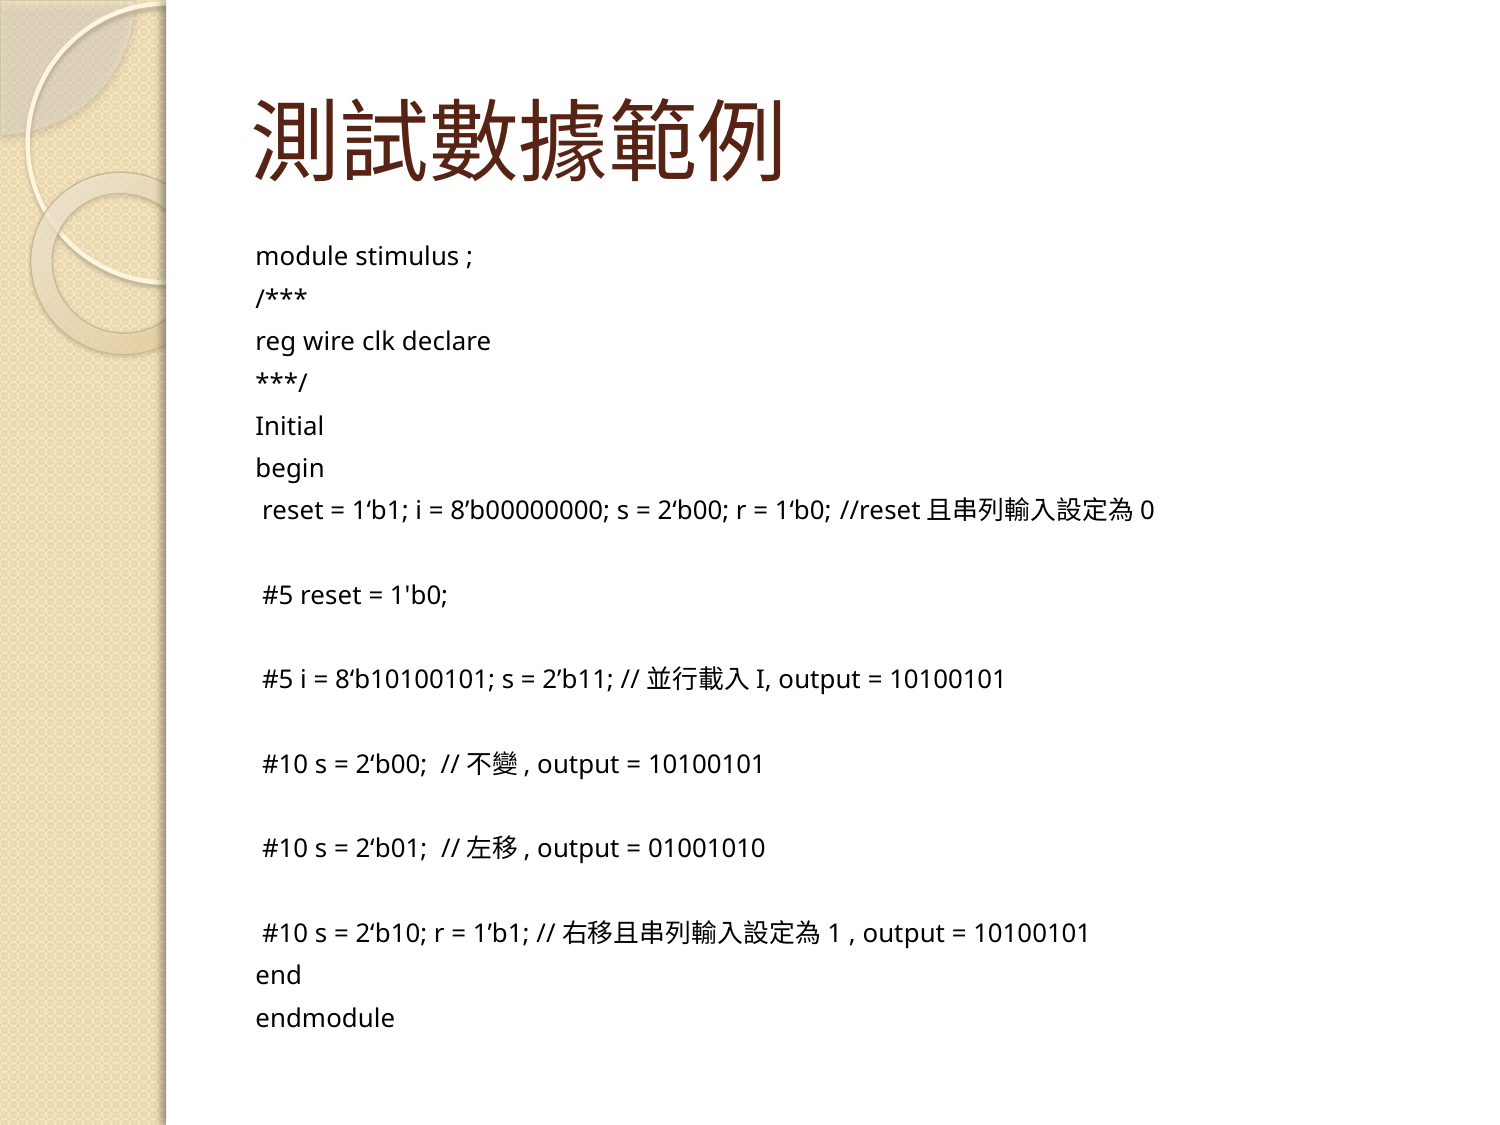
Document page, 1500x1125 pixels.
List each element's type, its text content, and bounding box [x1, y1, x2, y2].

list module stimulus ; /*** reg wire clk declare ***/ Initial begin reset = 1‘b1; i = 8’b00000000; s = 2‘b00; r = 1‘b0; //reset且串列輸入設定為0 #5 reset = 1'b0; #5 i = 8‘b10100101; s = 2’b11; //並行載入I, output = 10100101 #10 s = 2‘b00; //不變, output = 10100101 #10 s = 2‘b01; //左移, output = 01001010 #10 s = 2‘b10; r = 1’b1; //右移且串列輸入設定為1 , output = 10100101 end endmodule [227, 232, 1475, 1042]
title 測試數據範例 [235, 45, 1466, 232]
